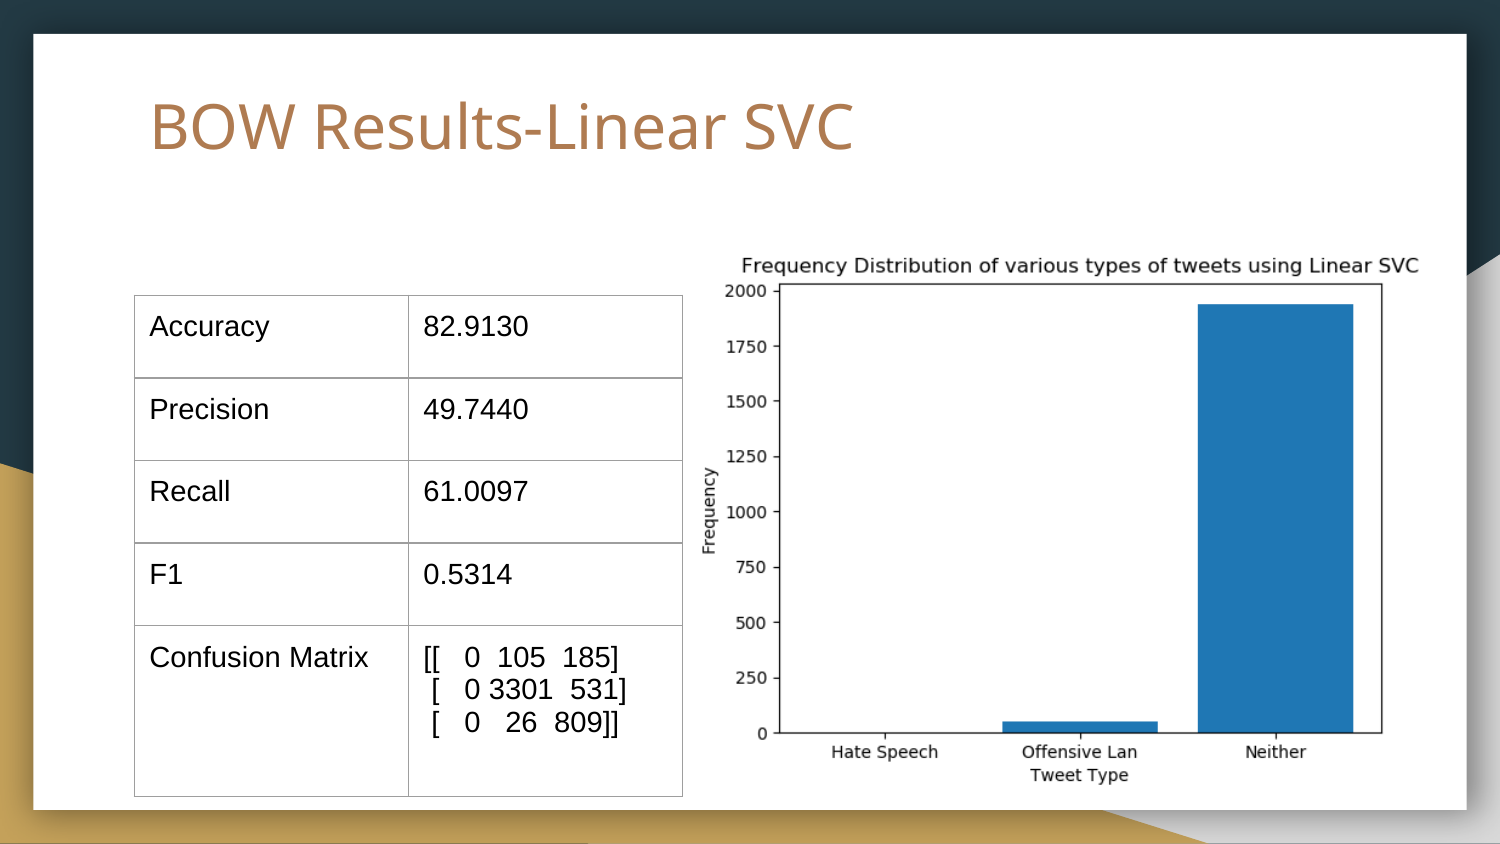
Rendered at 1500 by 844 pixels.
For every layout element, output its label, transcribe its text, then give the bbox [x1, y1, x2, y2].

table_cell F1 [135, 544, 408, 625]
table_cell Confusion Matrix [135, 626, 408, 796]
picture [681, 213, 1460, 797]
table_cell 0.5314 [409, 544, 676, 625]
table_cell Recall [135, 461, 408, 542]
table_header Accuracy [135, 296, 408, 377]
table_cell 61.0097 [409, 461, 676, 542]
table_header 82.9130 [409, 296, 676, 377]
table_cell Precision [135, 379, 408, 460]
table_cell 49.7440 [409, 379, 676, 460]
table_cell [[ 0 105 185] [ 0 3301 531] [ 0 26 809]] [409, 626, 676, 796]
title BOW Results-Linear SVC [134, 71, 1366, 229]
